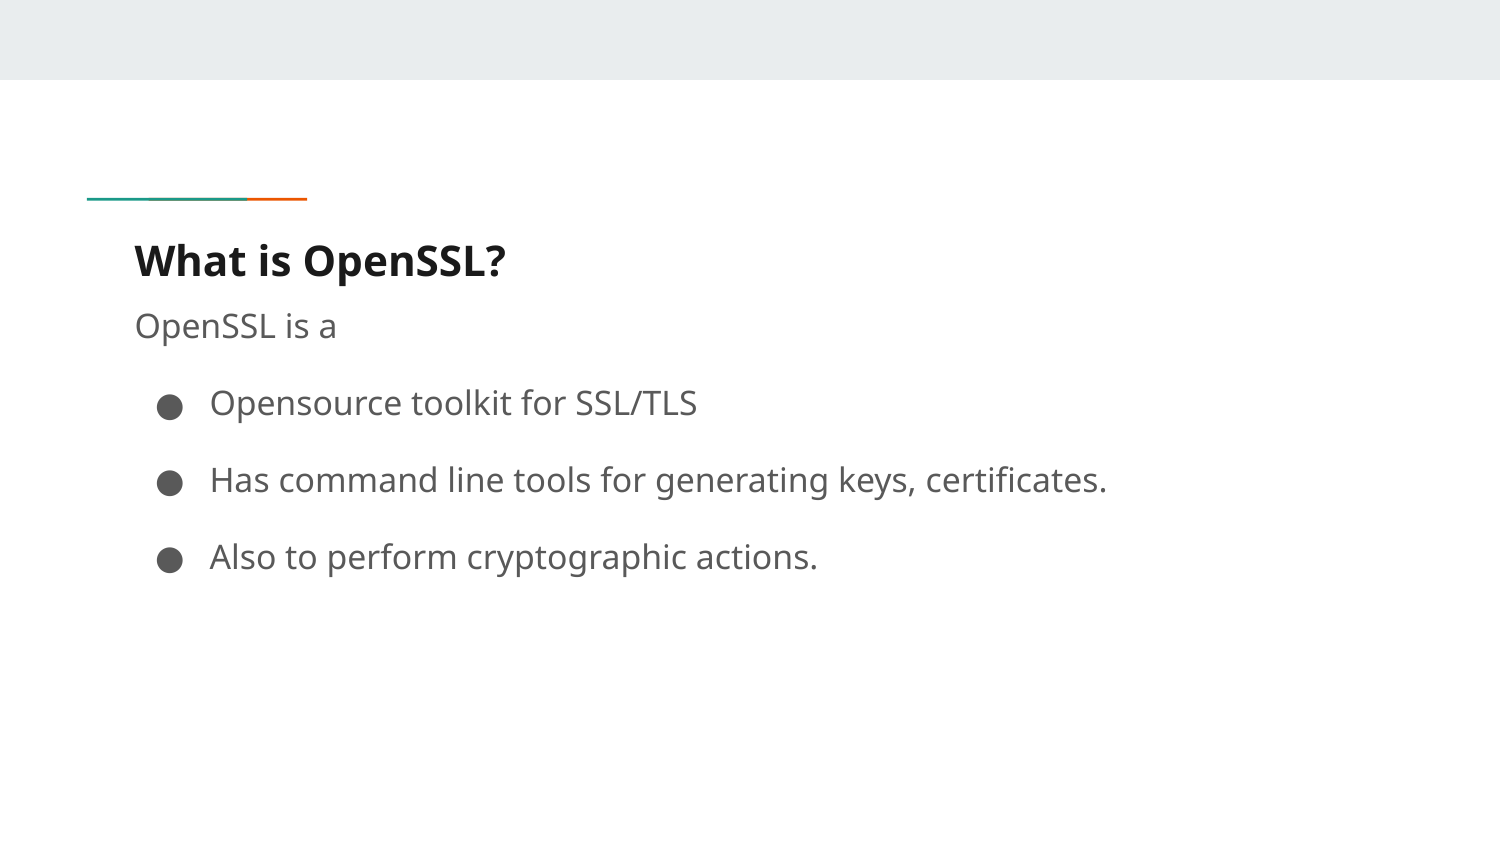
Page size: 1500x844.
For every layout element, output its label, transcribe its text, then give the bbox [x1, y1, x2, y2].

title What is OpenSSL? [119, 216, 1381, 292]
list OpenSSL is a Opensource toolkit for SSL/TLS Has command line tools for generating keys, certificates. Also to perform cryptographic actions. [119, 292, 1381, 664]
